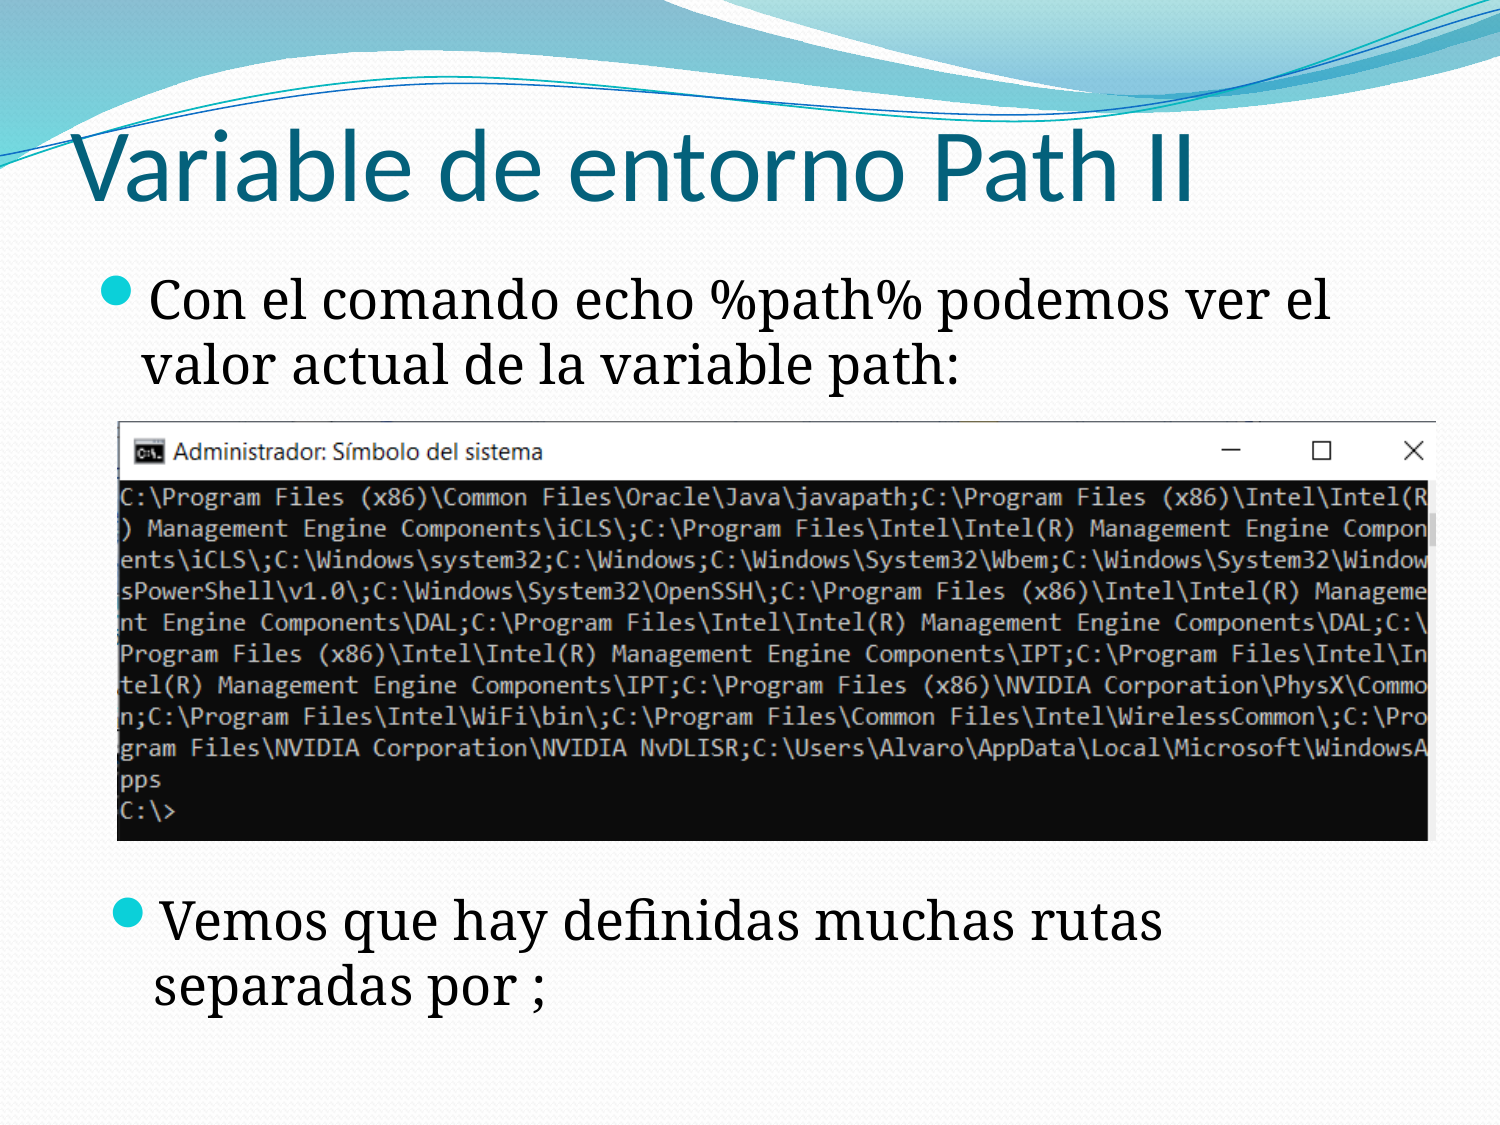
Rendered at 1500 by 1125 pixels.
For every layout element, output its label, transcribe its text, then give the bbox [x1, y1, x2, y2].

list Con el comando echo %path% podemos ver el valor actual de la variable path: [82, 257, 1442, 469]
text_box Vemos que hay definidas muchas rutas separadas por ; [93, 878, 1454, 1090]
title Variable de entorno Path II [70, 35, 1421, 223]
picture [116, 421, 1437, 841]
